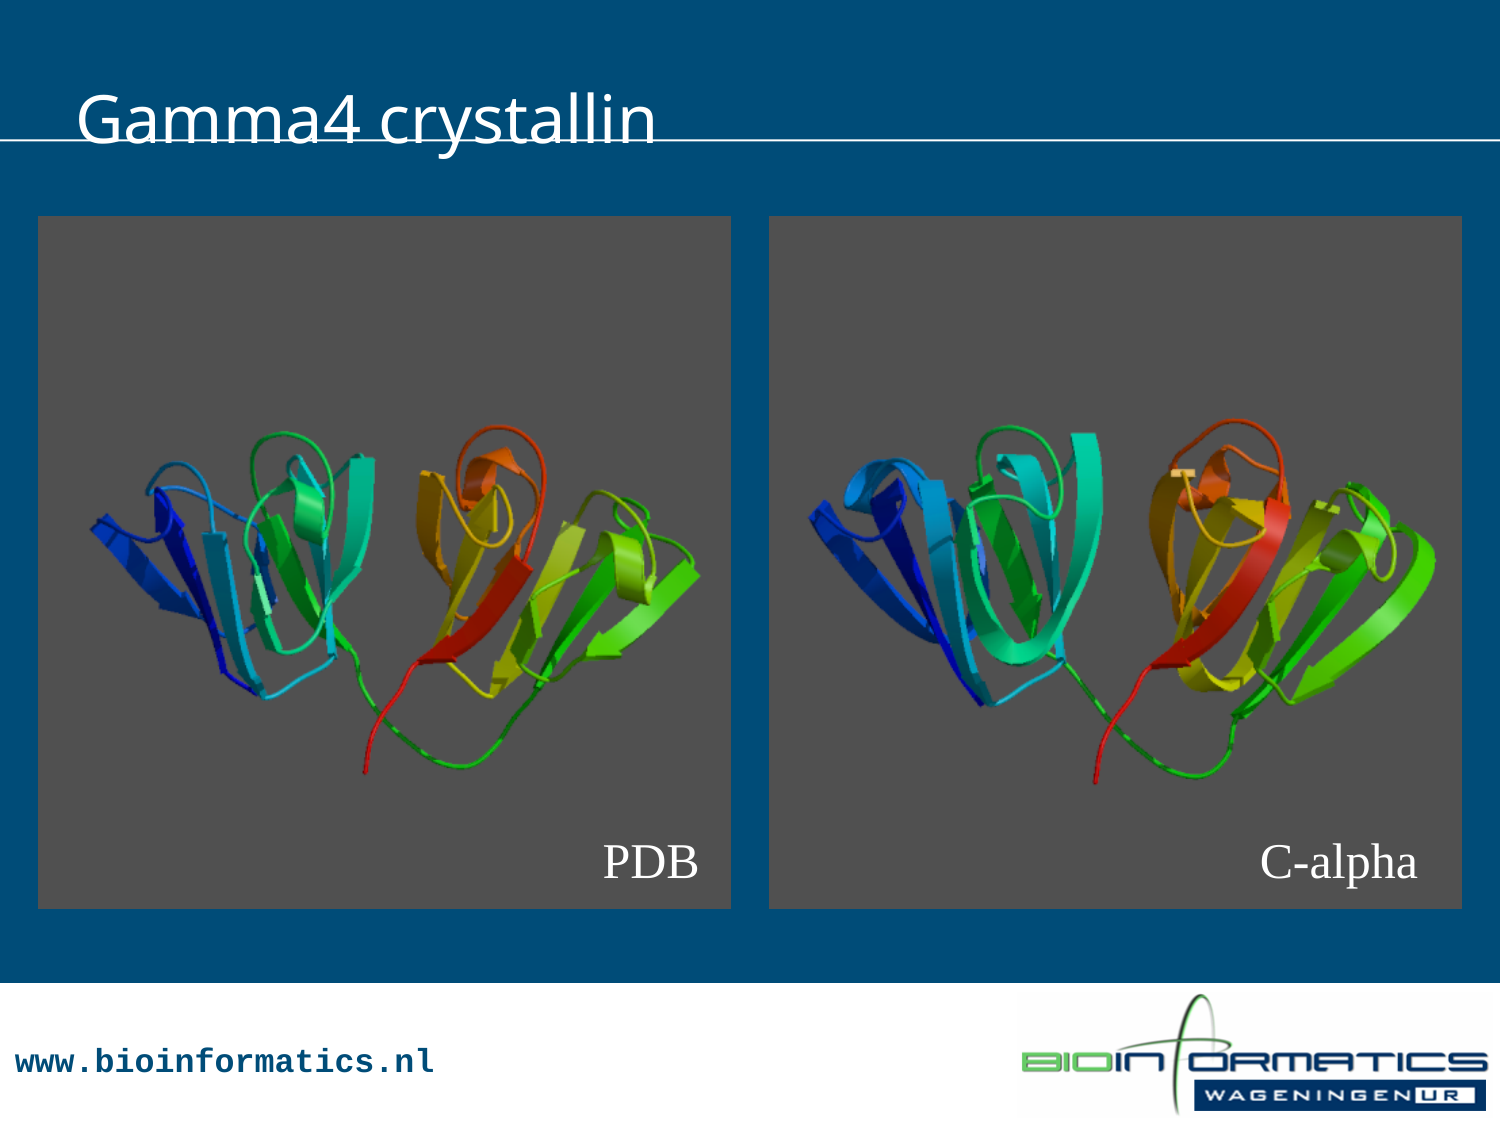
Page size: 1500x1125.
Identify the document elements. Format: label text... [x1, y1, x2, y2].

picture [38, 216, 731, 910]
picture [0, 984, 1500, 1125]
title Gamma4 crystallin [74, 60, 1426, 226]
picture [769, 216, 1462, 910]
